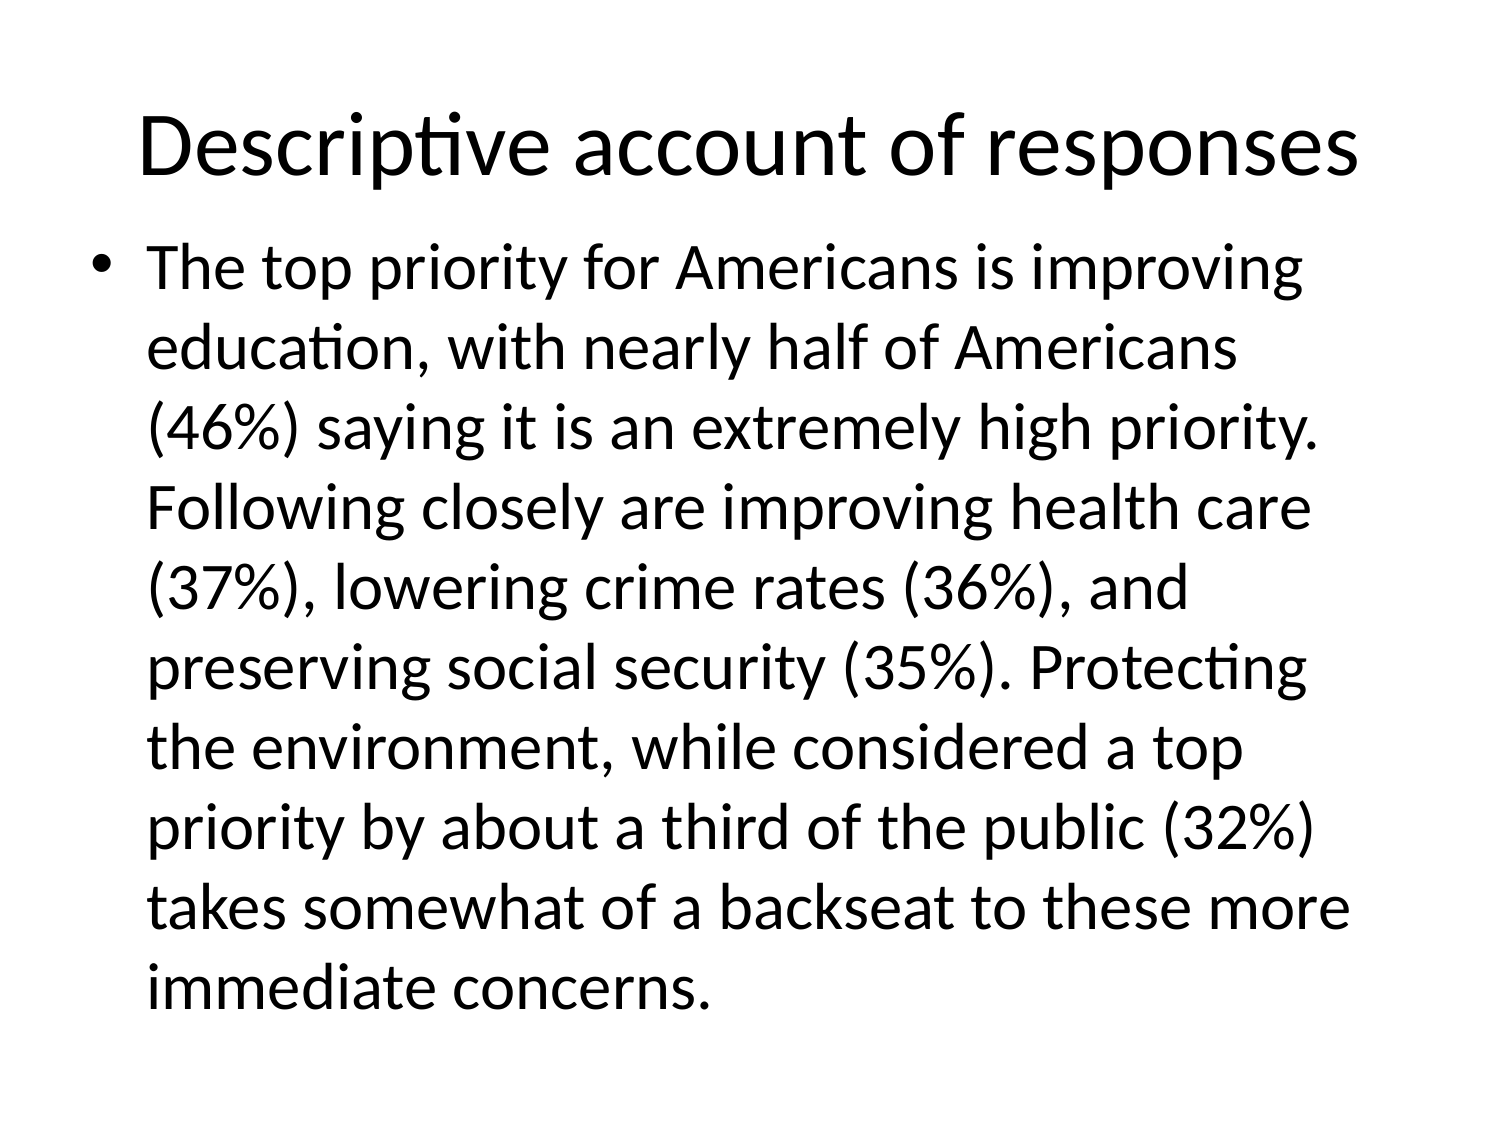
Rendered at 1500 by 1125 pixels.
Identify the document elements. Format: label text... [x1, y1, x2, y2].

list The top priority for Americans is improving education, with nearly half of Americans (46%) saying it is an extremely high priority. Following closely are improving health care (37%), lowering crime rates (36%), and preserving social security (35%). Protecting the environment, while considered a top priority by about a third of the public (32%) takes somewhat of a backseat to these more immediate concerns. [75, 214, 1425, 1075]
title Descriptive account of responses [75, 45, 1425, 214]
